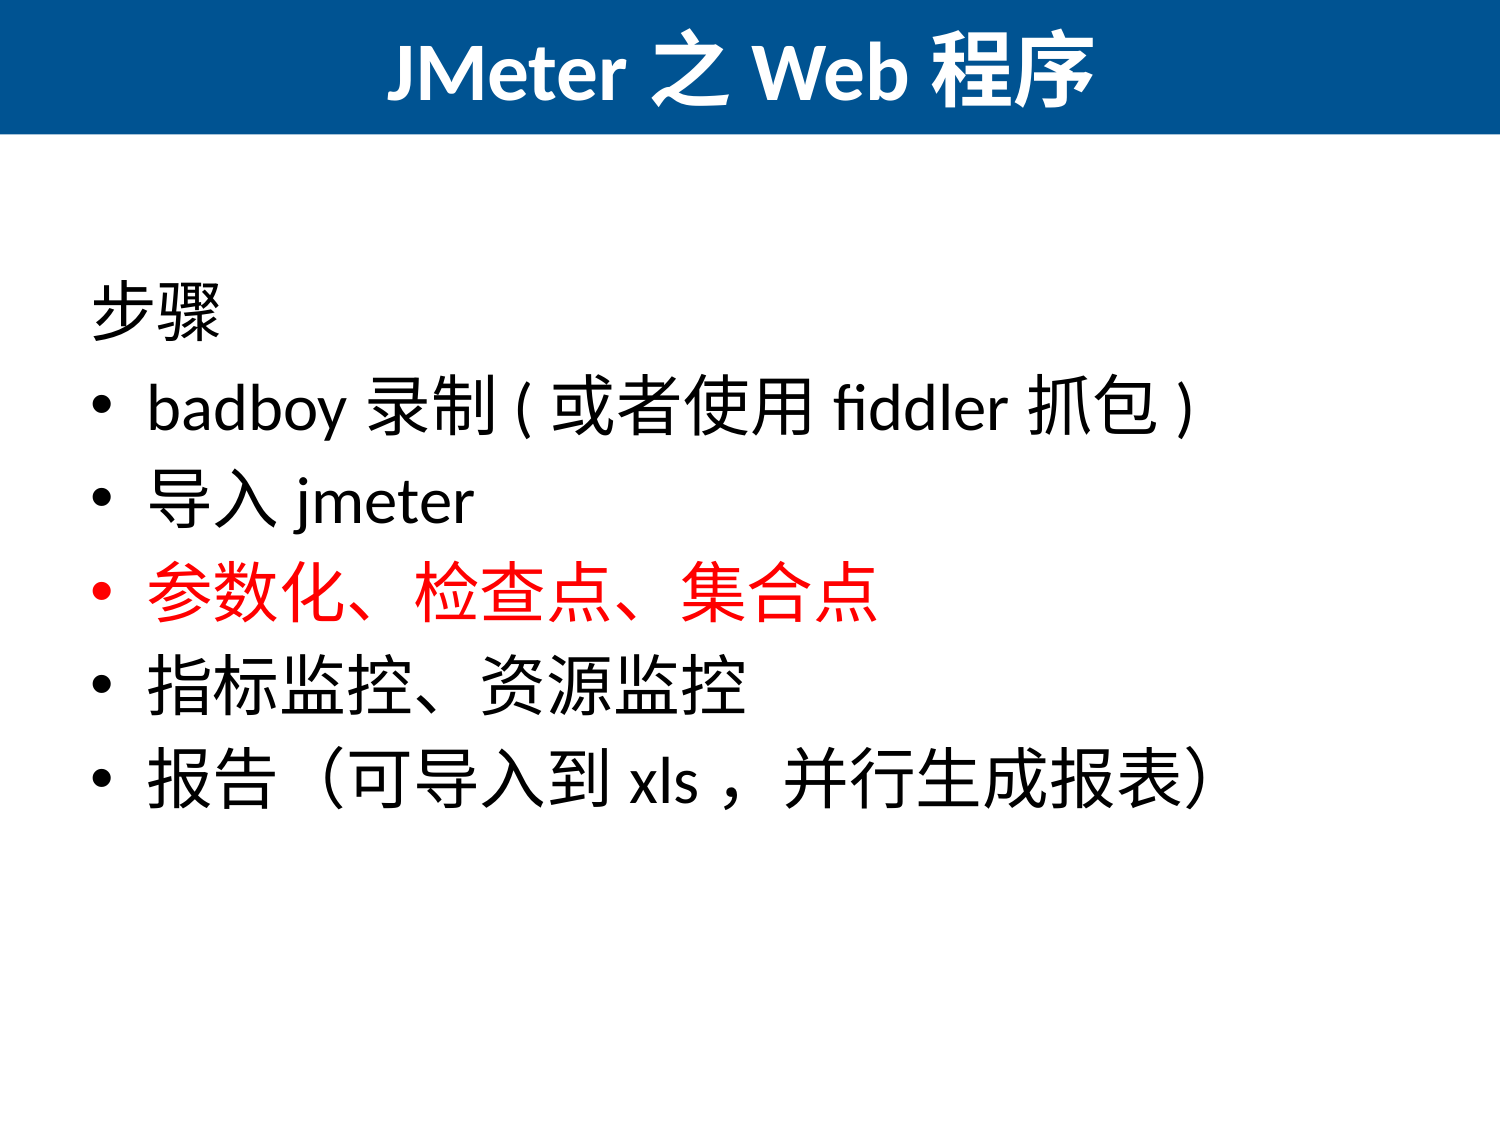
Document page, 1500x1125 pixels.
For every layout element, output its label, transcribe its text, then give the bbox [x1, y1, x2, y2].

title JMeter之Web程序 [2, 0, 1483, 135]
list 步骤 badboy录制(或者使用fiddler抓包) 导入jmeter 参数化、检查点、集合点 指标监控、资源监控 报告（可导入到xls，并行生成报表） [75, 262, 1425, 1005]
